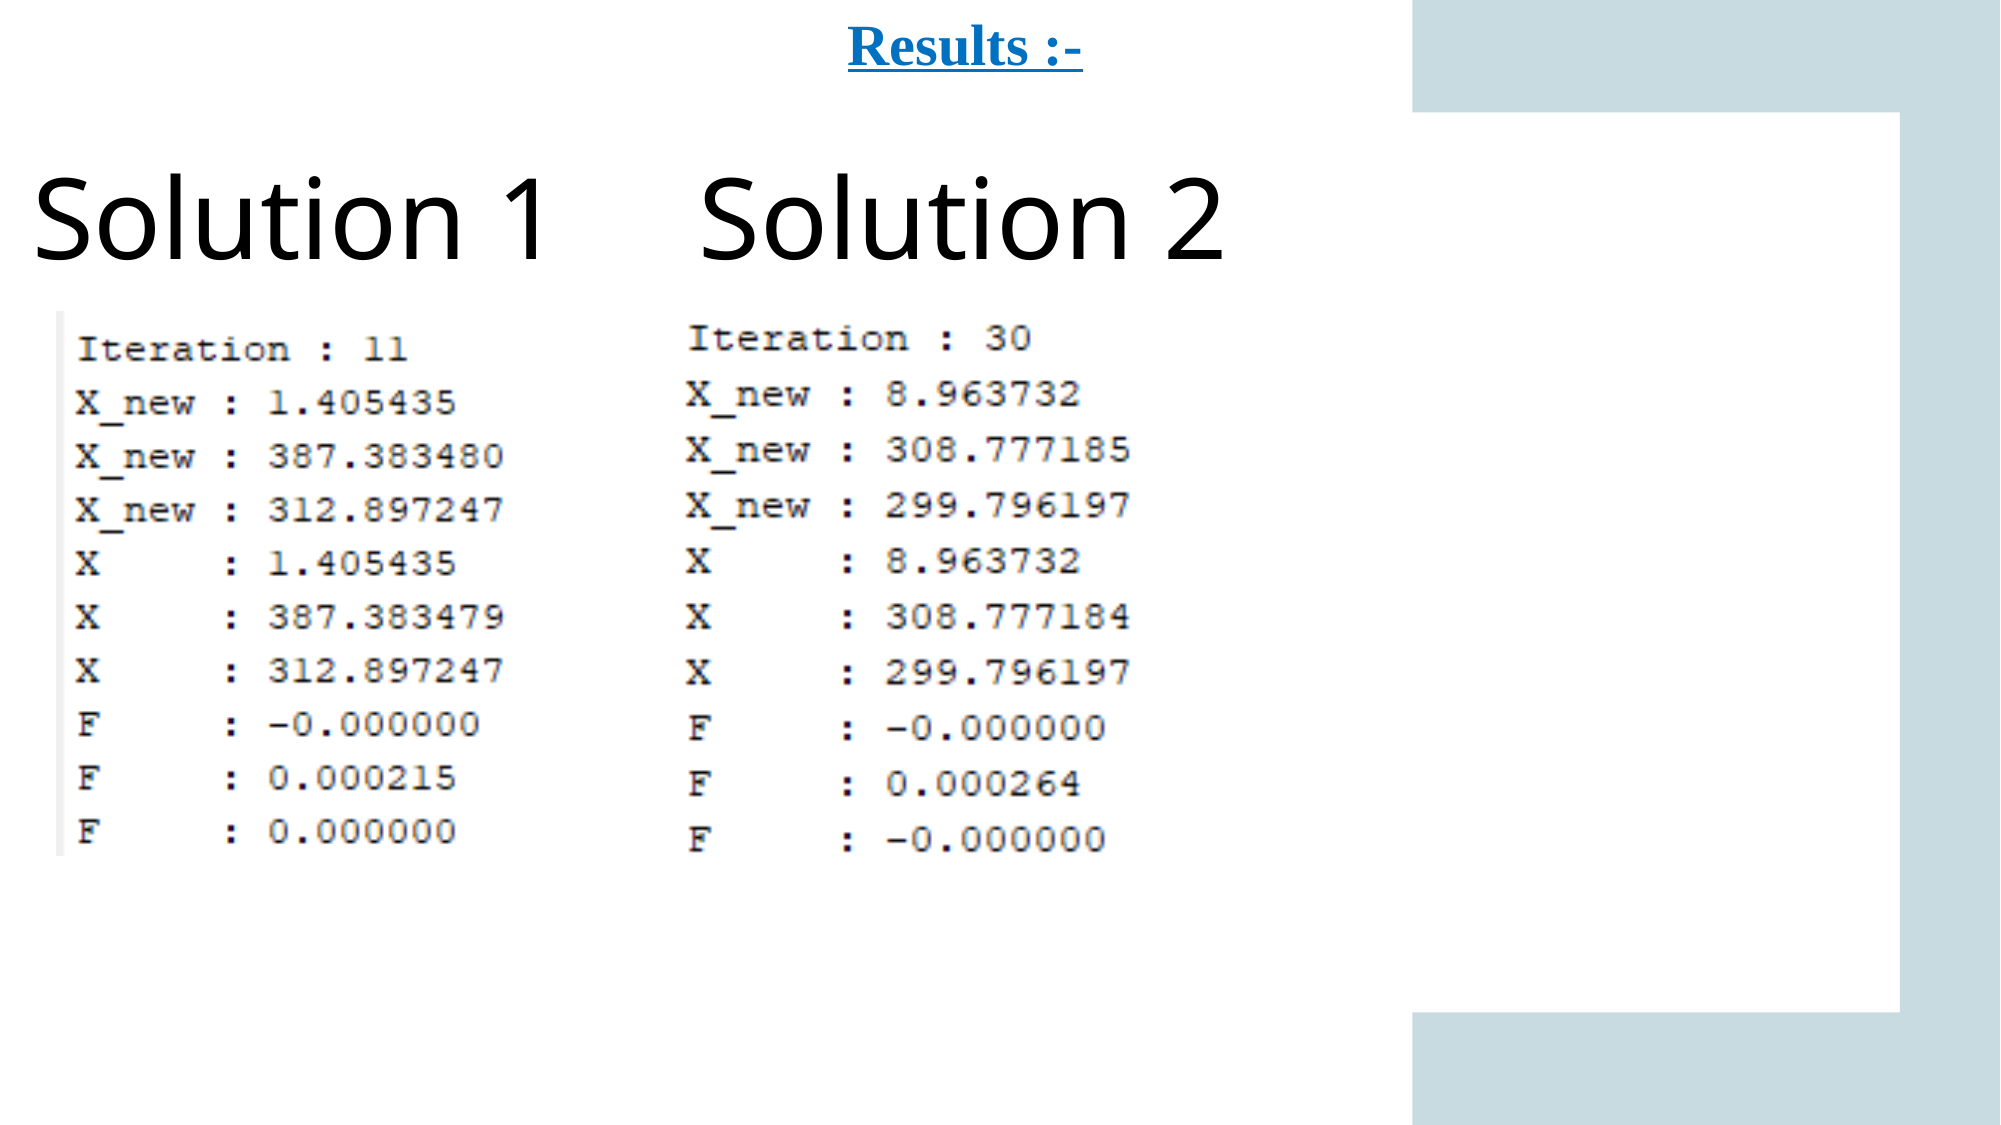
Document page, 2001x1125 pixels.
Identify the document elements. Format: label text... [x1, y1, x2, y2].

text_box Solution 2 [683, 139, 1243, 290]
picture [56, 311, 545, 856]
text_box Results :- [757, 0, 1169, 85]
picture [675, 311, 1192, 869]
text_box Solution 1 [17, 139, 576, 290]
